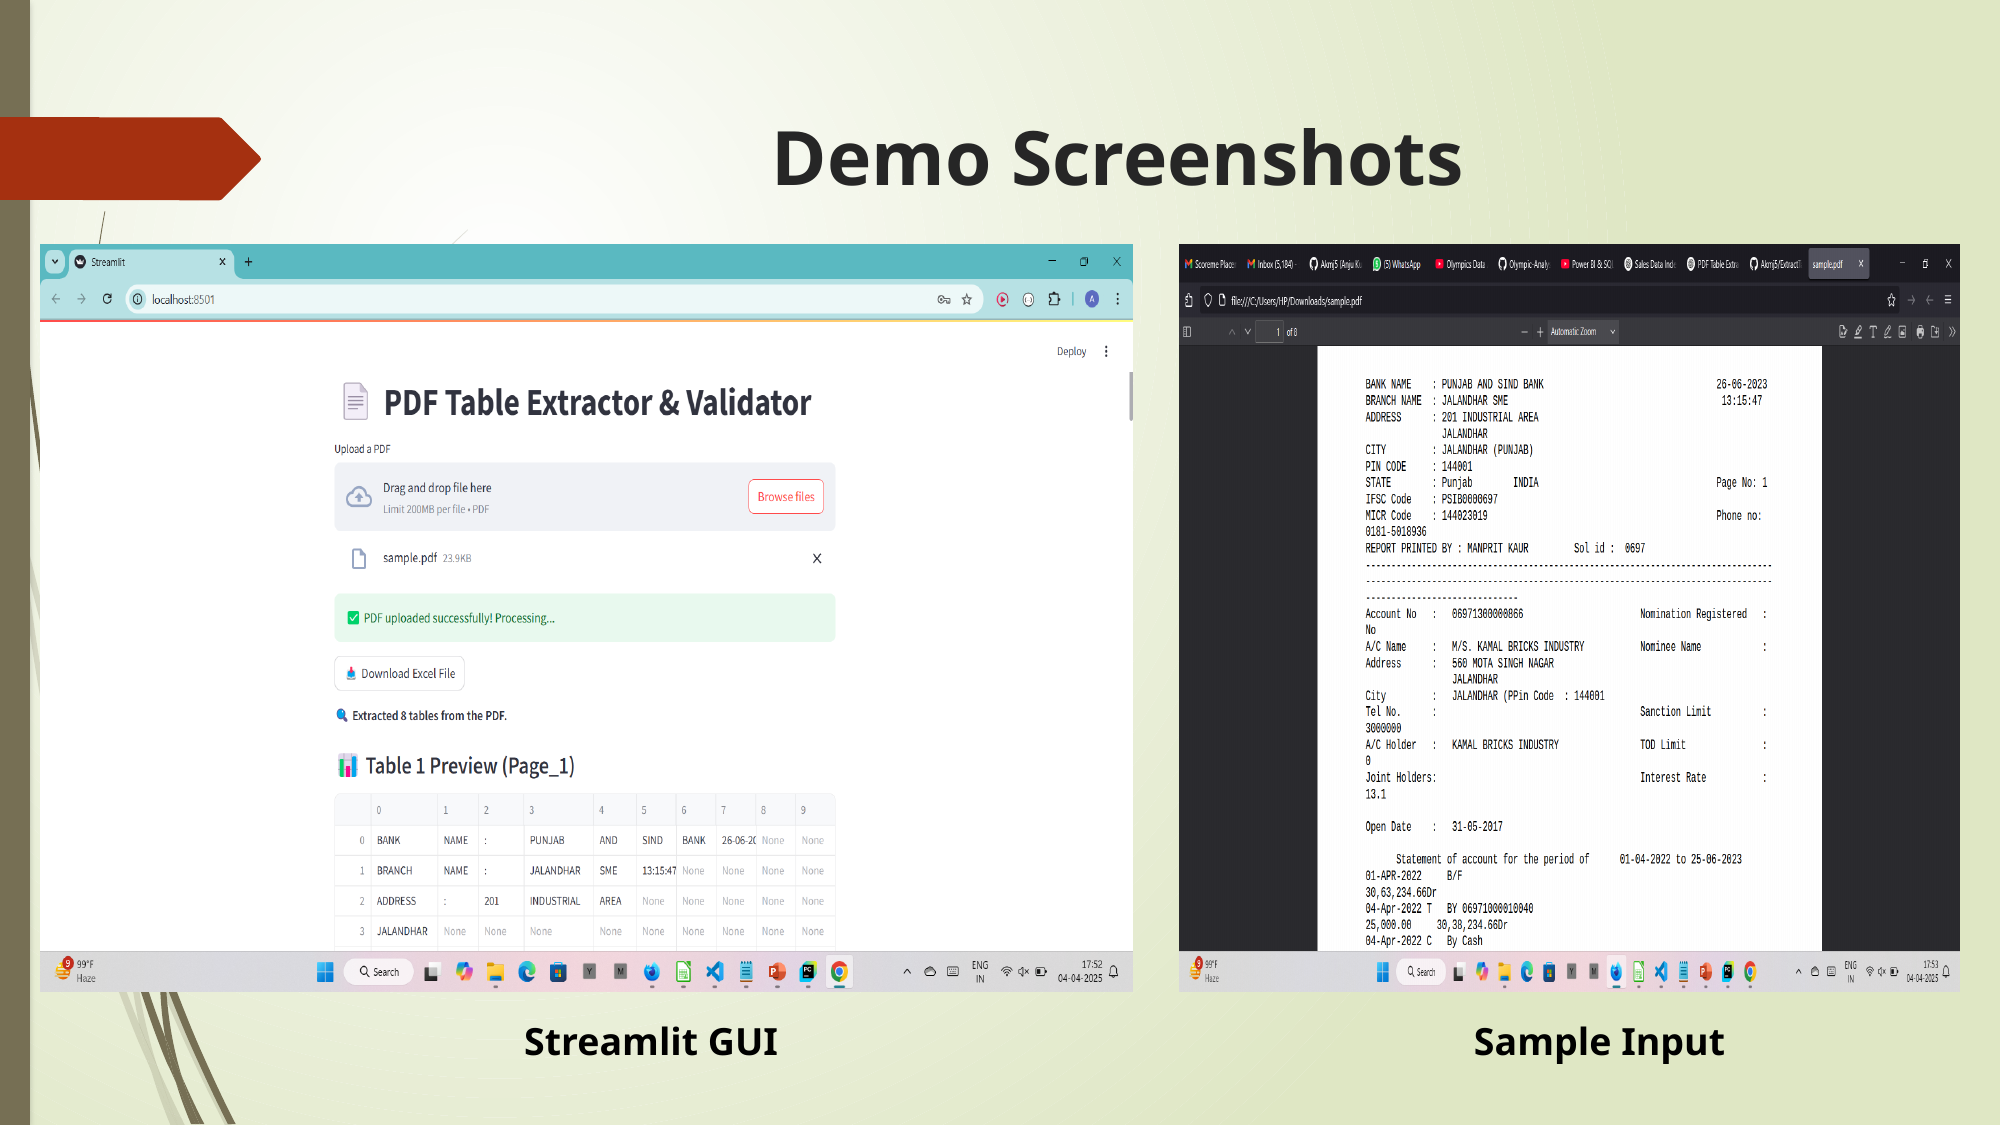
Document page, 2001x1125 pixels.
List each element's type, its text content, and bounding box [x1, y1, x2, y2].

text_box Sample Input [1459, 1010, 1760, 1071]
text_box Streamlit GUI [509, 1010, 810, 1071]
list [39, 243, 1133, 992]
title Demo Screenshots [425, 102, 1888, 313]
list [1179, 243, 1960, 992]
